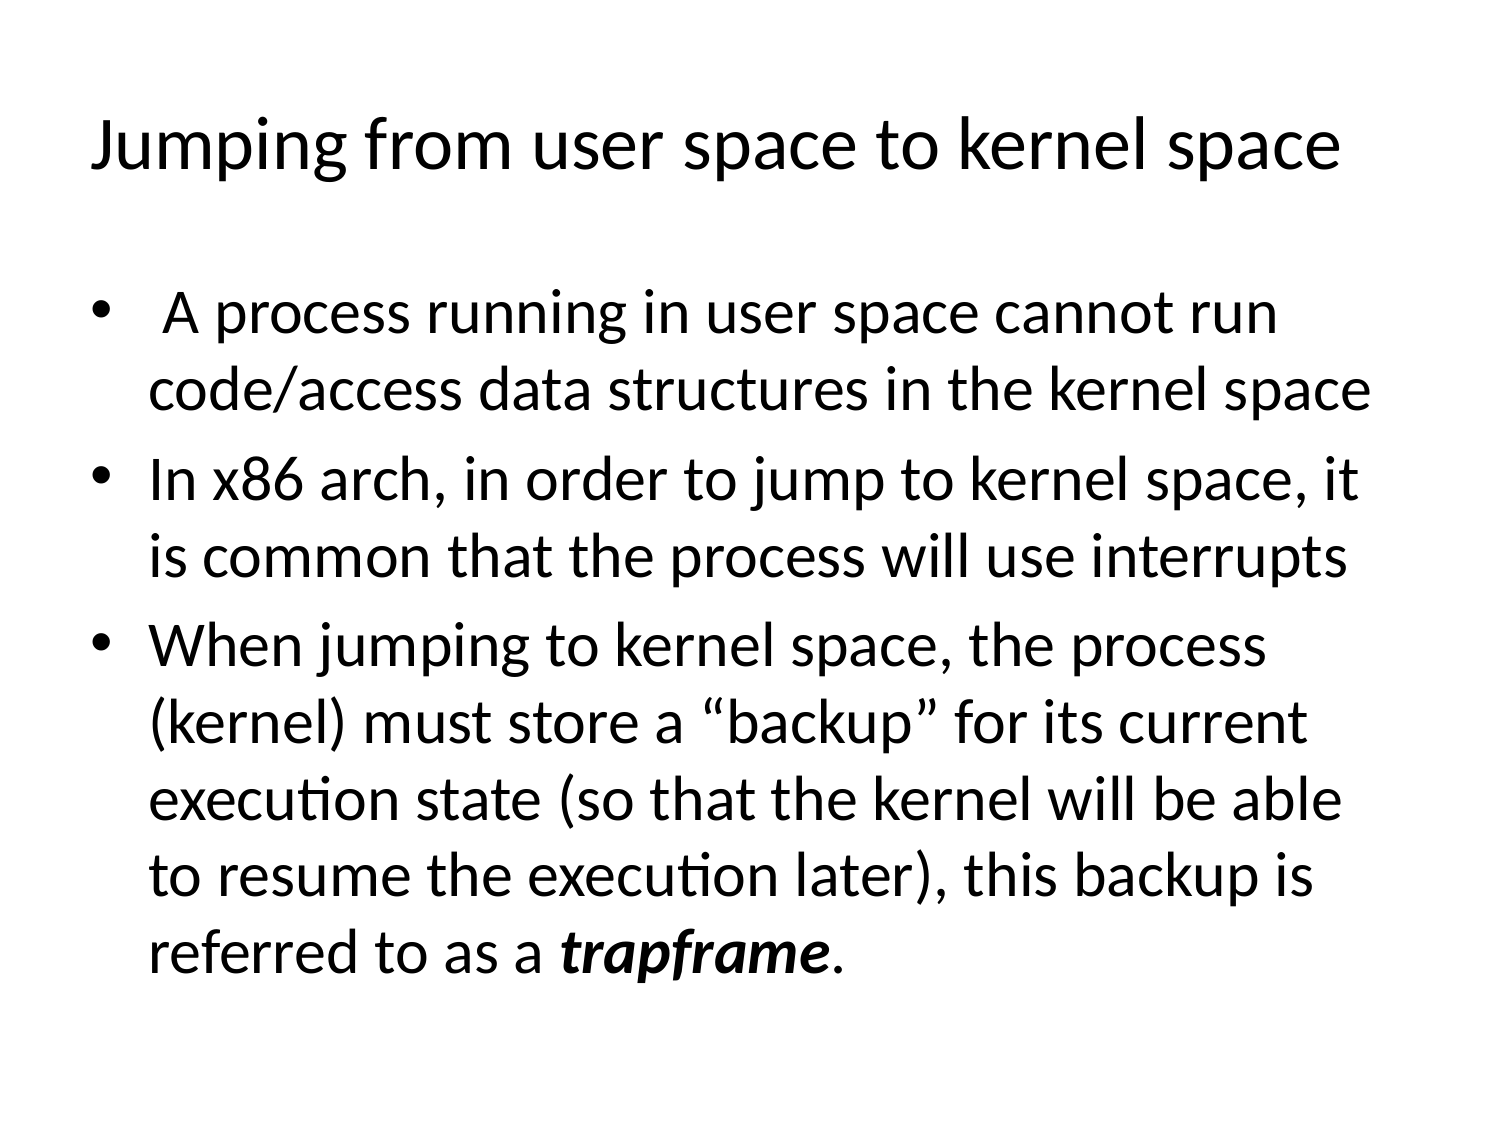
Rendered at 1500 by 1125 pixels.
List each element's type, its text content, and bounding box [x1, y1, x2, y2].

list A process running in user space cannot run code/access data structures in the kernel space In x86 arch, in order to jump to kernel space, it is common that the process will use interrupts When jumping to kernel space, the process (kernel) must store a “backup” for its current execution state (so that the kernel will be able to resume the execution later), this backup is referred to as a trapframe. [75, 262, 1425, 1005]
title Jumping from user space to kernel space [75, 45, 1425, 233]
